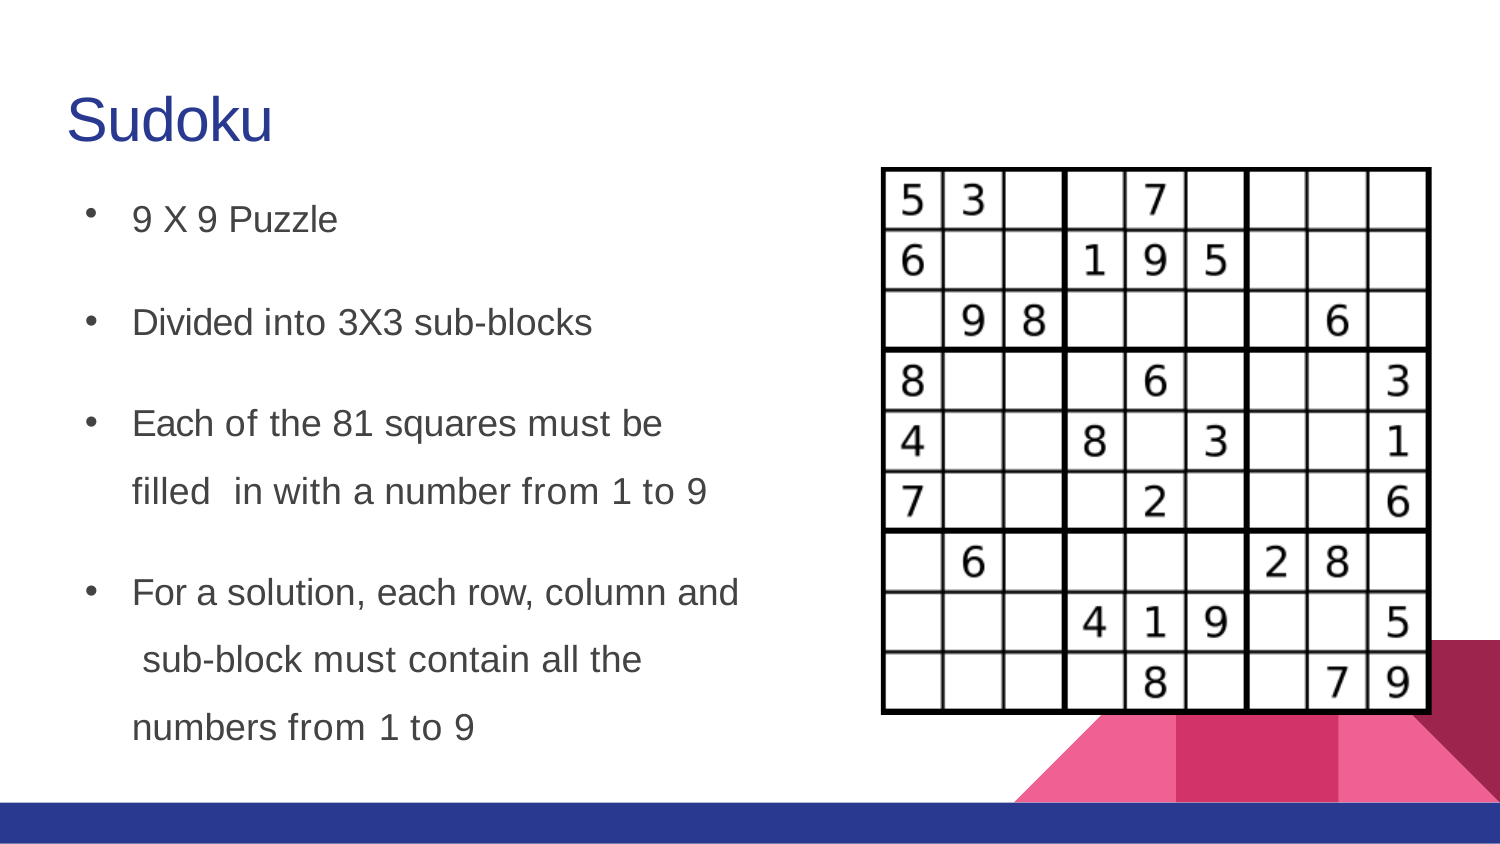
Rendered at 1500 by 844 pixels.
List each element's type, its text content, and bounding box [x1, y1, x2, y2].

text_box 9 X 9 Puzzle Divided into 3X3 sub-blocks Each of the 81 squares must be filled in with a number from 1 to 9 For a solution, each row, column and sub-block must contain all the numbers from 1 to 9 [82, 193, 751, 748]
title Sudoku [64, 77, 277, 221]
text_box [1412, 640, 1500, 802]
text_box [880, 167, 1432, 715]
text_box [0, 802, 1500, 844]
text_box [1176, 715, 1339, 802]
